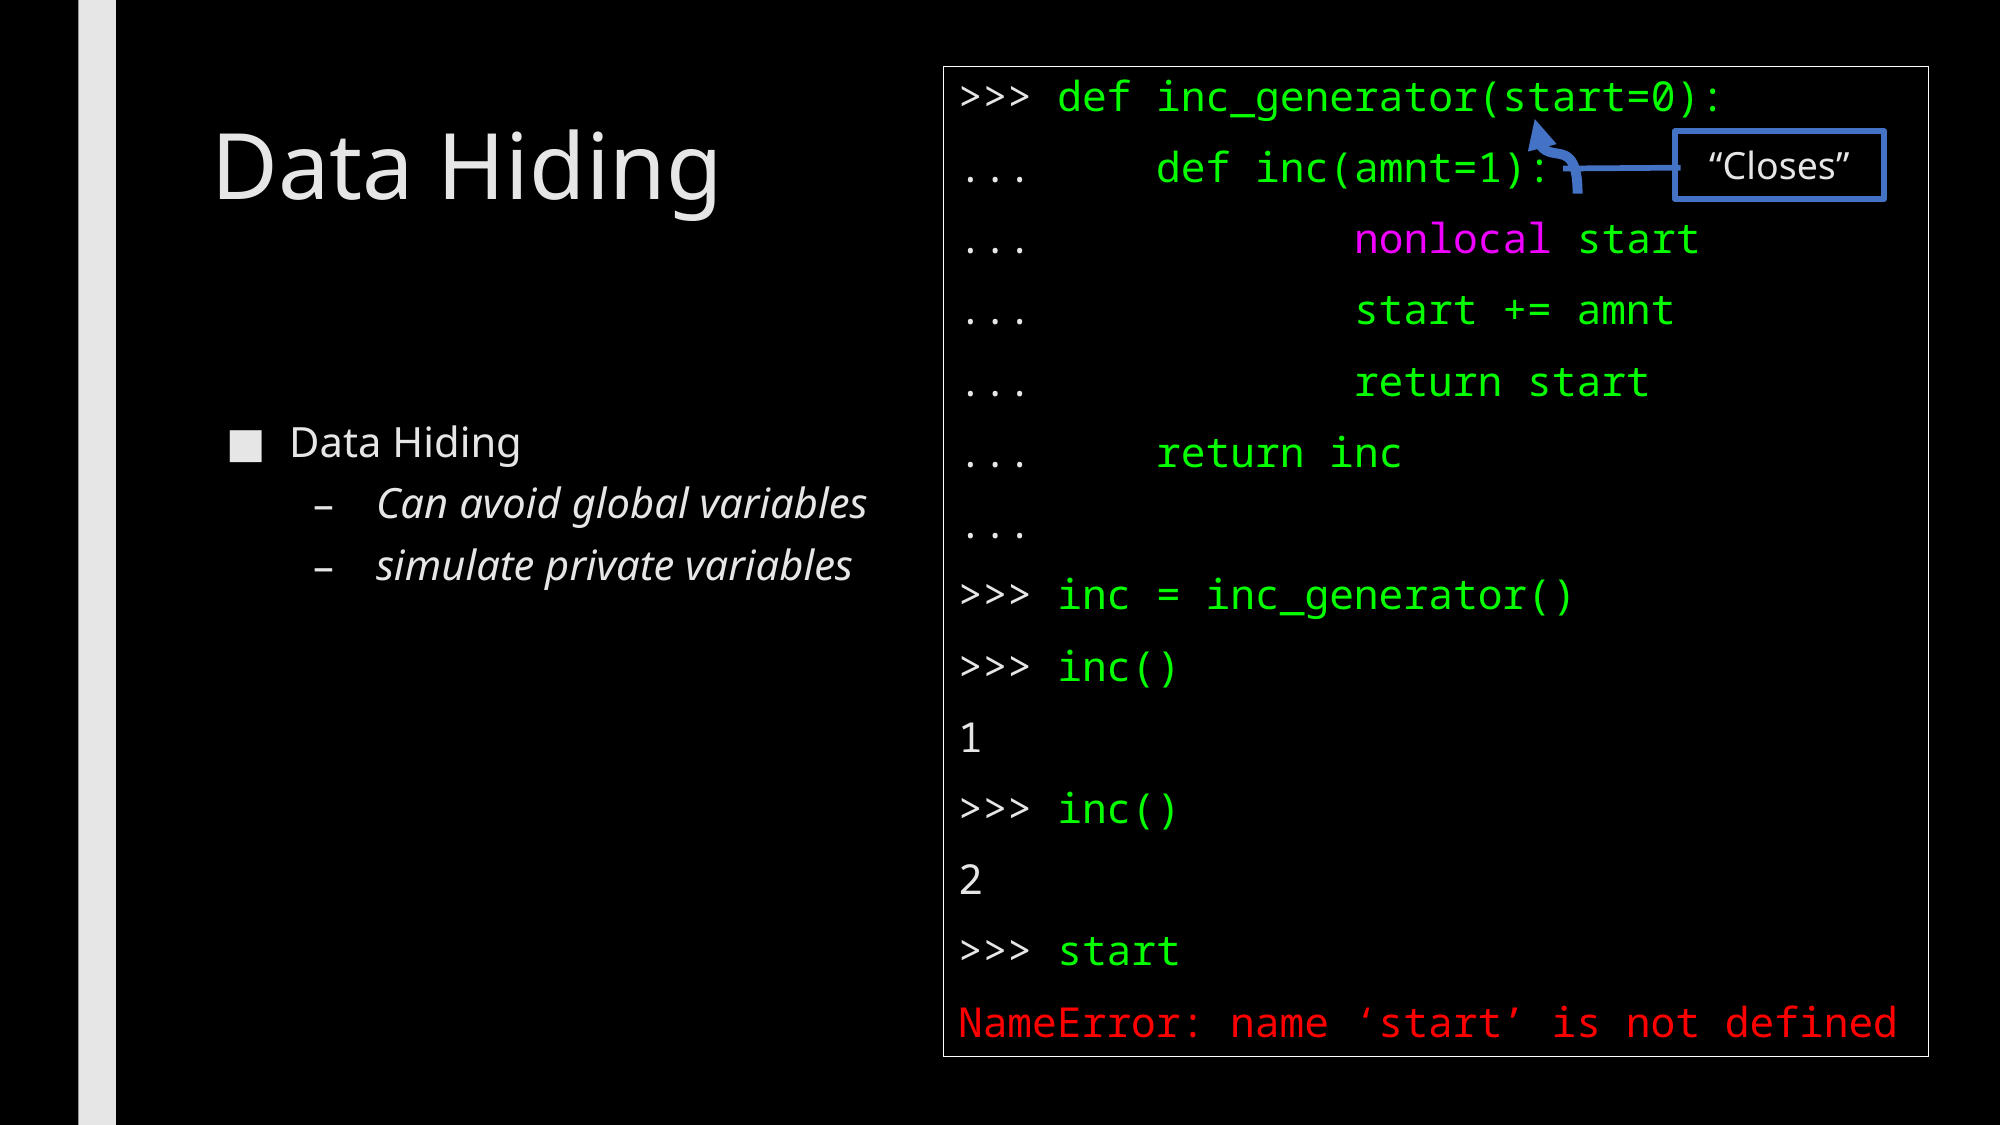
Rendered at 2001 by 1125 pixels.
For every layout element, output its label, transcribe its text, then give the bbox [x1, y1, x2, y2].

text_box >>> def inc_generator(start=0): ... def inc(amnt=1): ... nonlocal start ... start += amnt ... return start ... return inc ... >>> inc = inc_generator() >>> inc() 1 >>> inc() 2 >>> start NameError: name ‘start’ is not defined [943, 66, 1929, 1057]
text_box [1518, 134, 1594, 178]
text_box “Closes” [1594, 128, 1887, 202]
list Data Hiding Can avoid global variables simulate private variables [211, 411, 921, 967]
title Data Hiding [196, 113, 845, 281]
